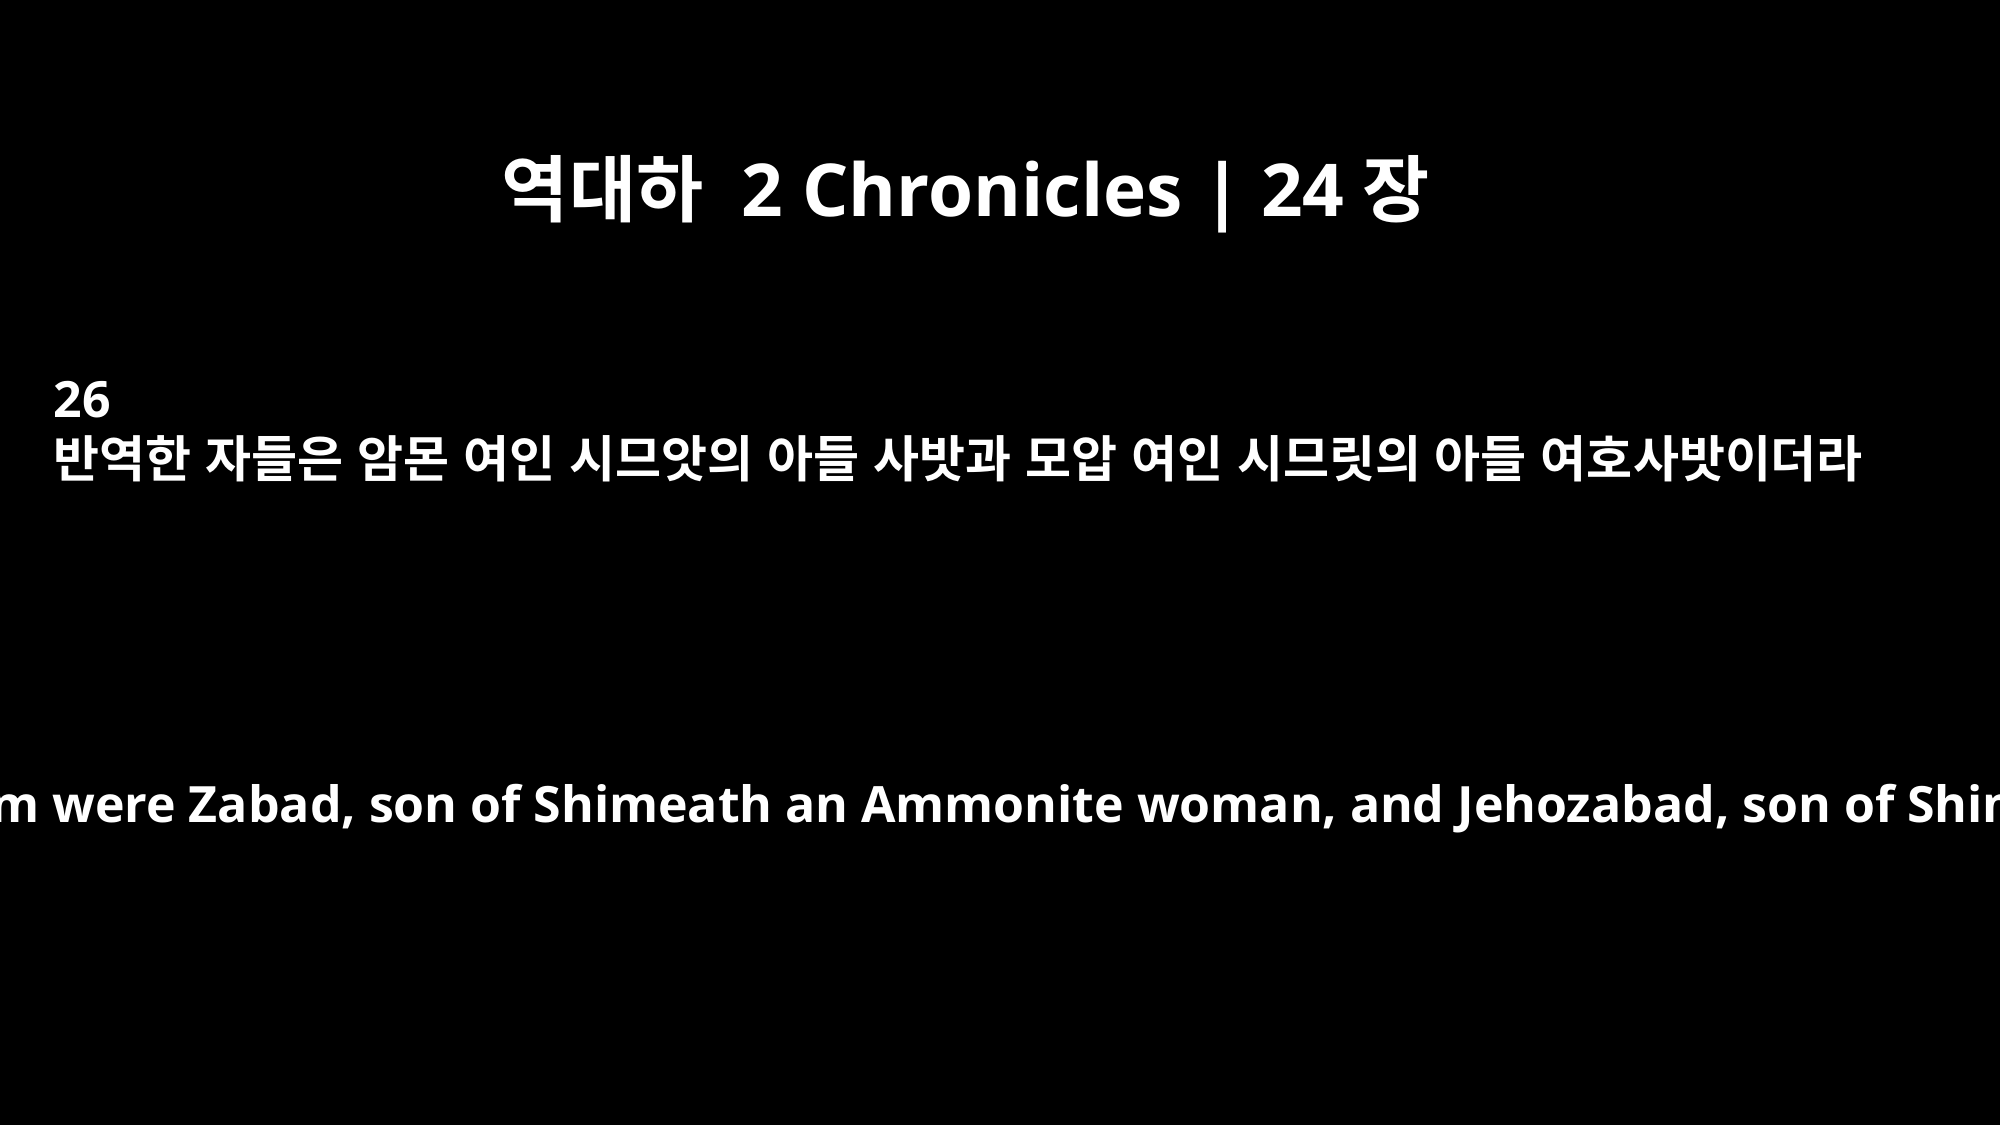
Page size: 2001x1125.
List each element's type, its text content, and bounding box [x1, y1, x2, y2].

text_box Those who conspired against him were Zabad, son of Shimeath an Ammonite woman, and Jehozabad, son of Shimrith a Moabite woman. [0, 764, 2000, 840]
text_box 역대하 2 Chronicles | 24장 [487, 136, 1445, 239]
text_box 26 반역한 자들은 암몬 여인 시므앗의 아들 사밧과 모압 여인 시므릿의 아들 여호사밧이더라 [38, 359, 1879, 495]
